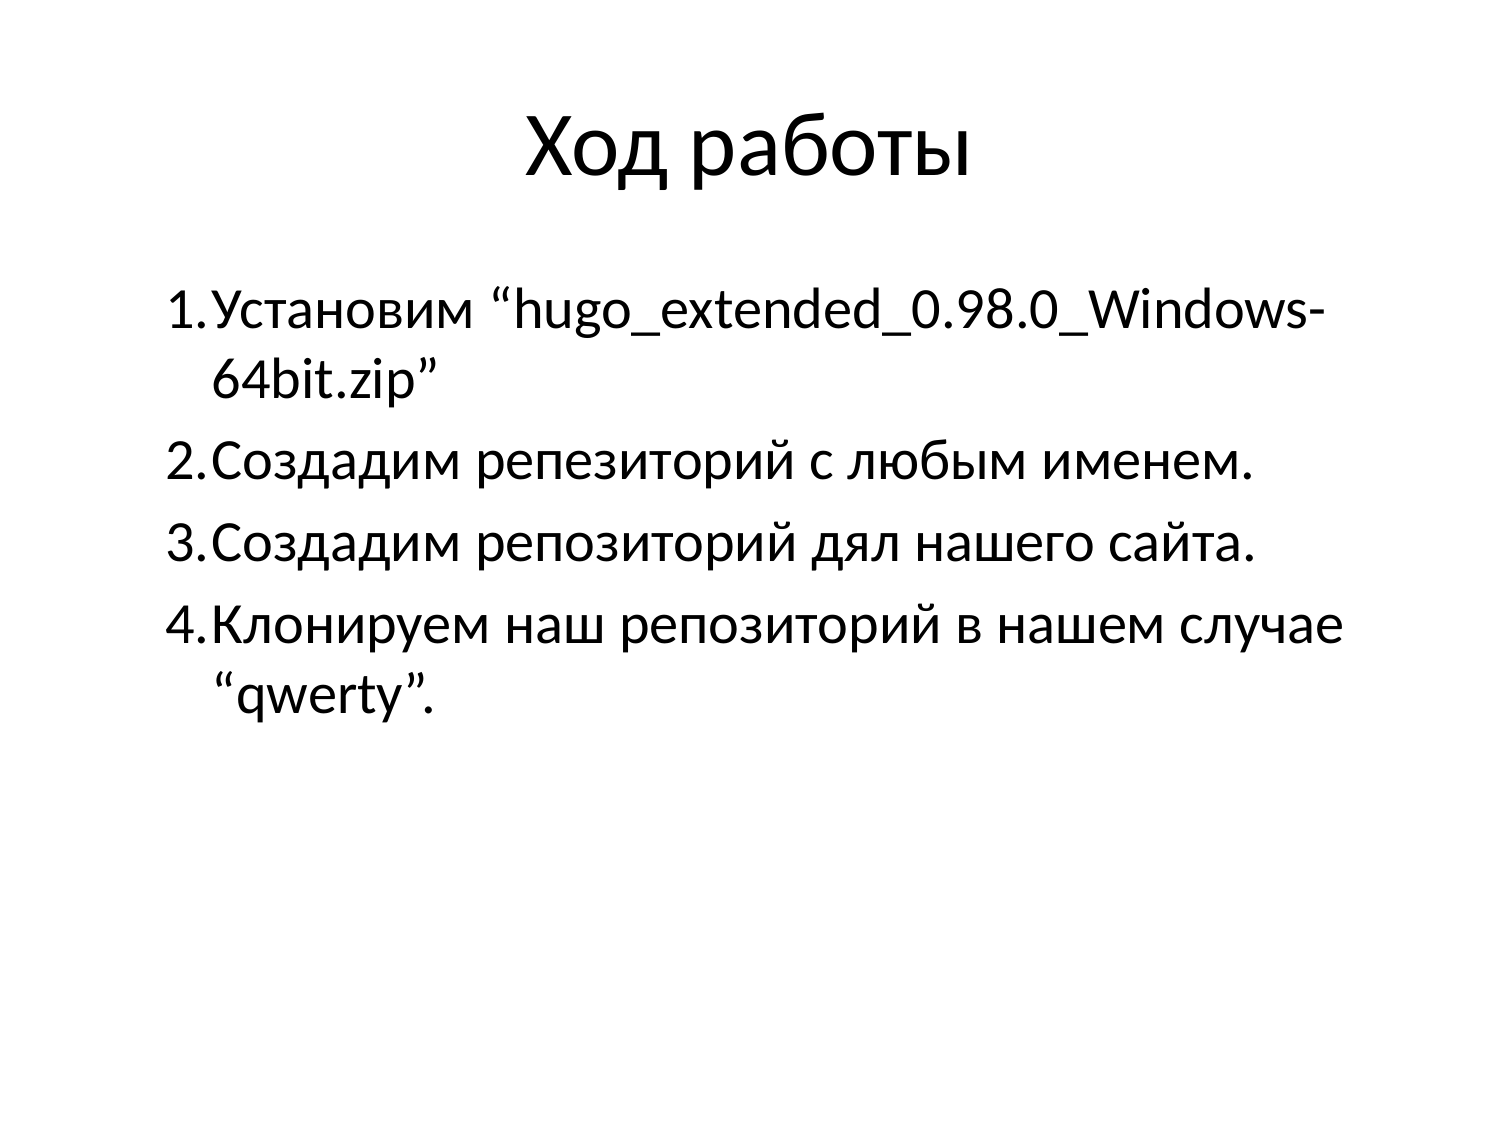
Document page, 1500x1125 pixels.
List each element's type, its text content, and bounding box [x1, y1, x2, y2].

list Установим “hugo_extended_0.98.0_Windows-64bit.zip” Создадим репезиторий с любым именем. Создадим репозиторий дял нашего сайта. Клонируем наш репозиторий в нашем случае “qwerty”. [75, 262, 1425, 1005]
title Ход работы [75, 45, 1425, 233]
